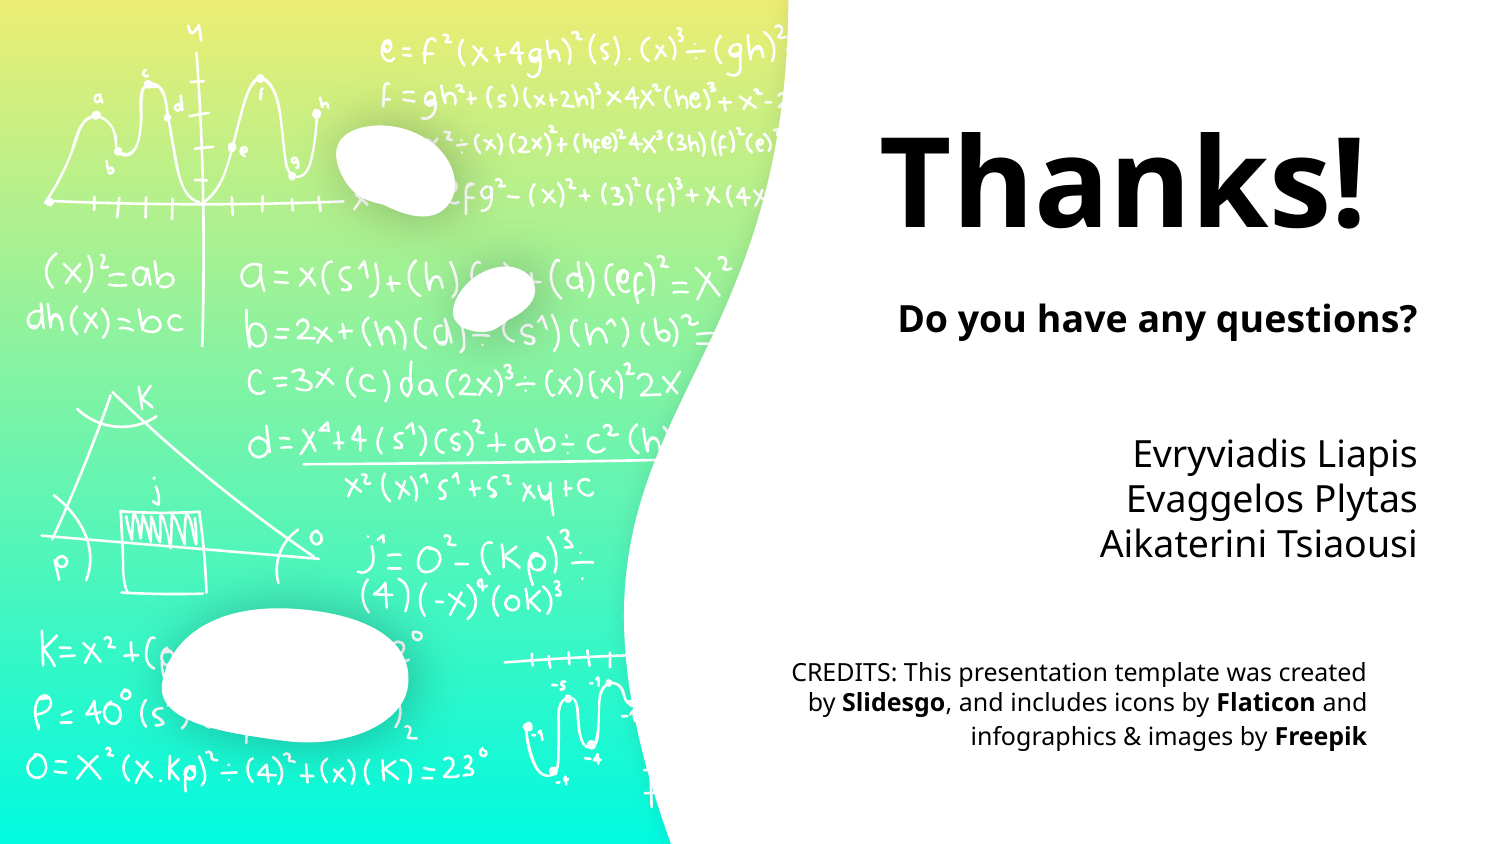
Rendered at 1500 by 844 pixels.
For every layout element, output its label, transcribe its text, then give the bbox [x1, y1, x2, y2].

text_box [336, 125, 456, 217]
title Thanks! [679, 87, 1383, 254]
text_box [161, 608, 409, 743]
text_box [453, 266, 536, 332]
subtitle Do you have any questions? Evryviadis Liapis Evaggelos Plytas Aikaterini Tsiaousi [728, 267, 1434, 593]
